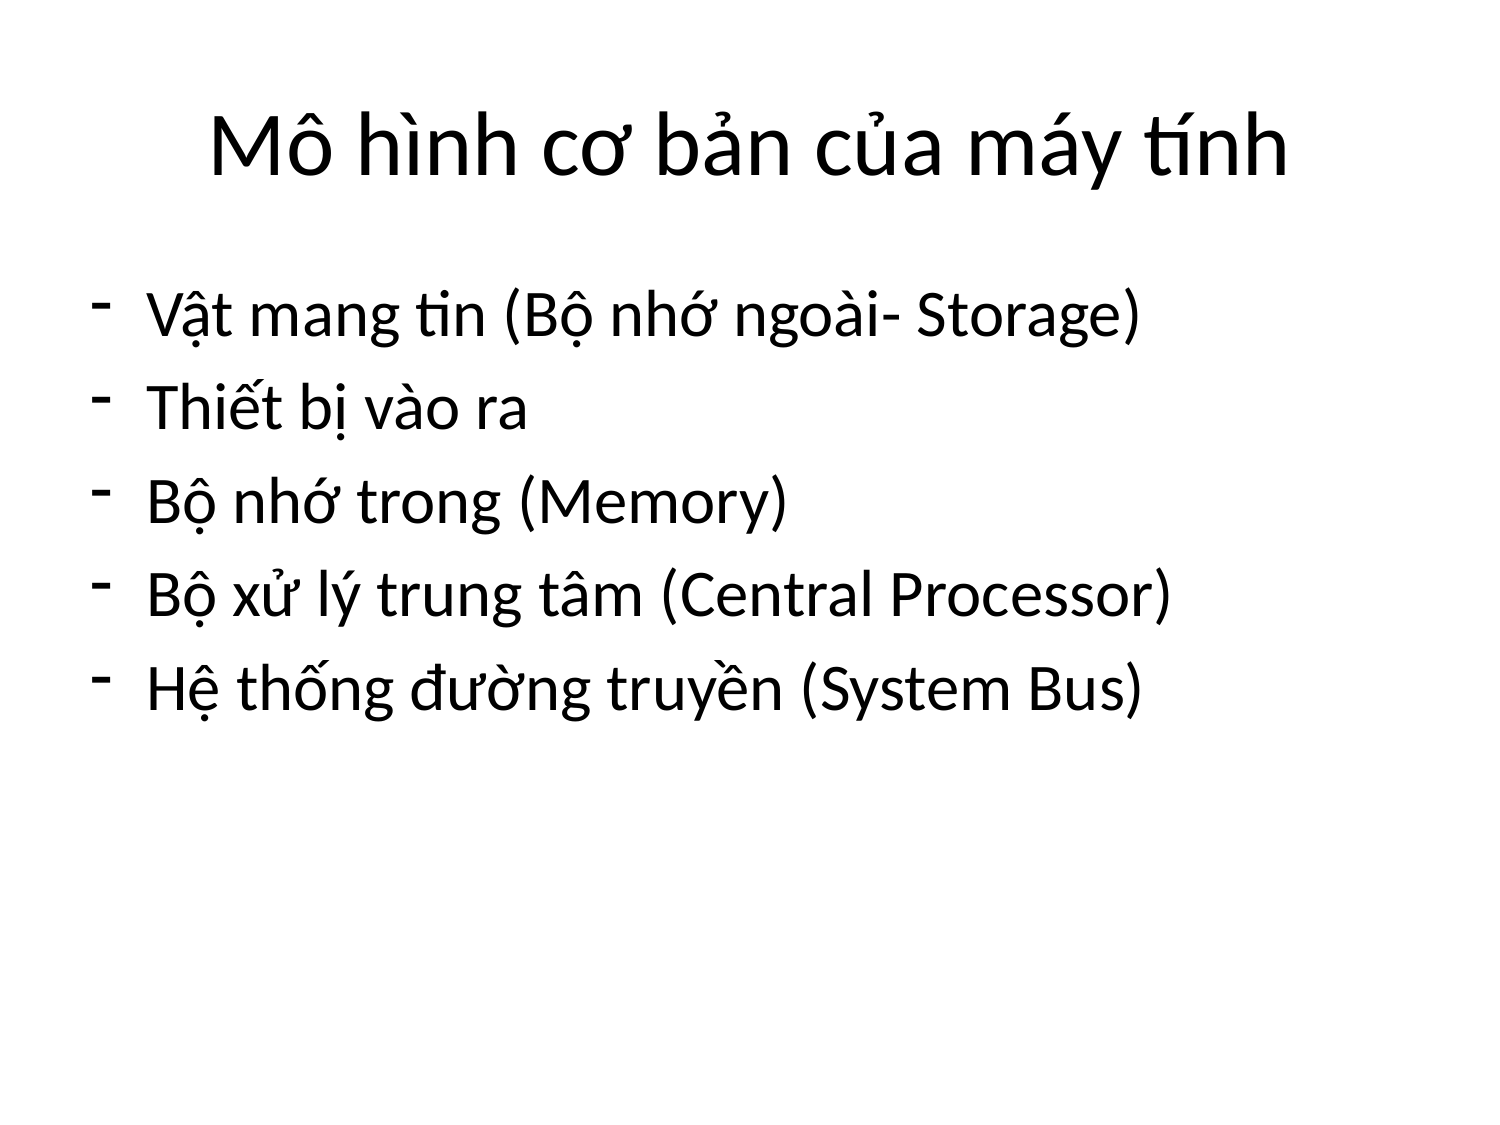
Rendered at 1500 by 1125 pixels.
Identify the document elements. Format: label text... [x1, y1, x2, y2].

title Mô hình cơ bản của máy tính [75, 45, 1425, 233]
list Vật mang tin (Bộ nhớ ngoài- Storage) Thiết bị vào ra Bộ nhớ trong (Memory) Bộ xử lý trung tâm (Central Processor) Hệ thống đường truyền (System Bus) [75, 262, 1425, 1005]
